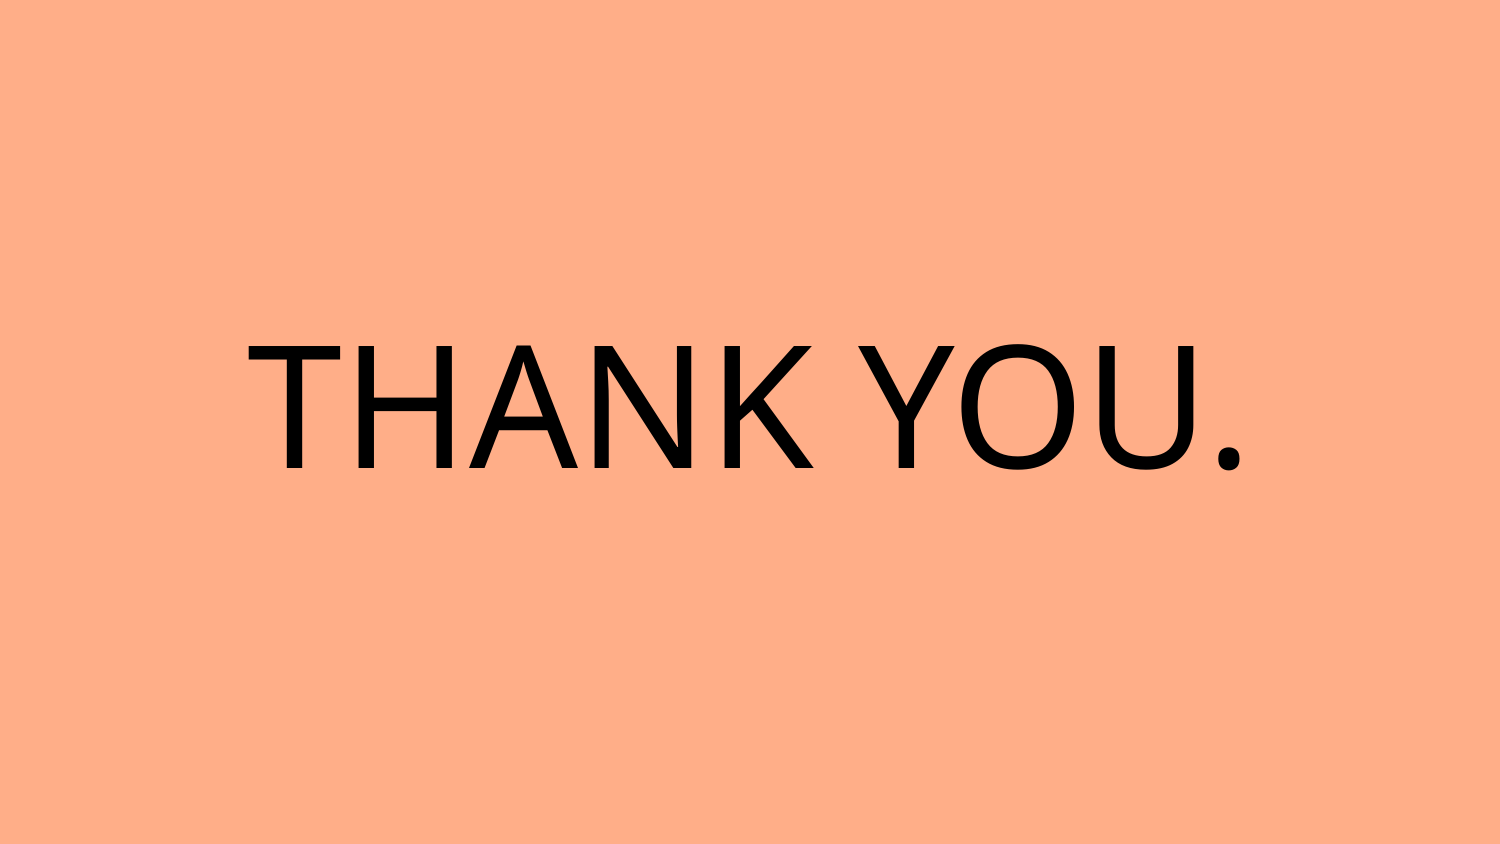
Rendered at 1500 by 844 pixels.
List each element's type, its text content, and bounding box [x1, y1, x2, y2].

text_box THANK YOU. [146, 282, 1354, 518]
